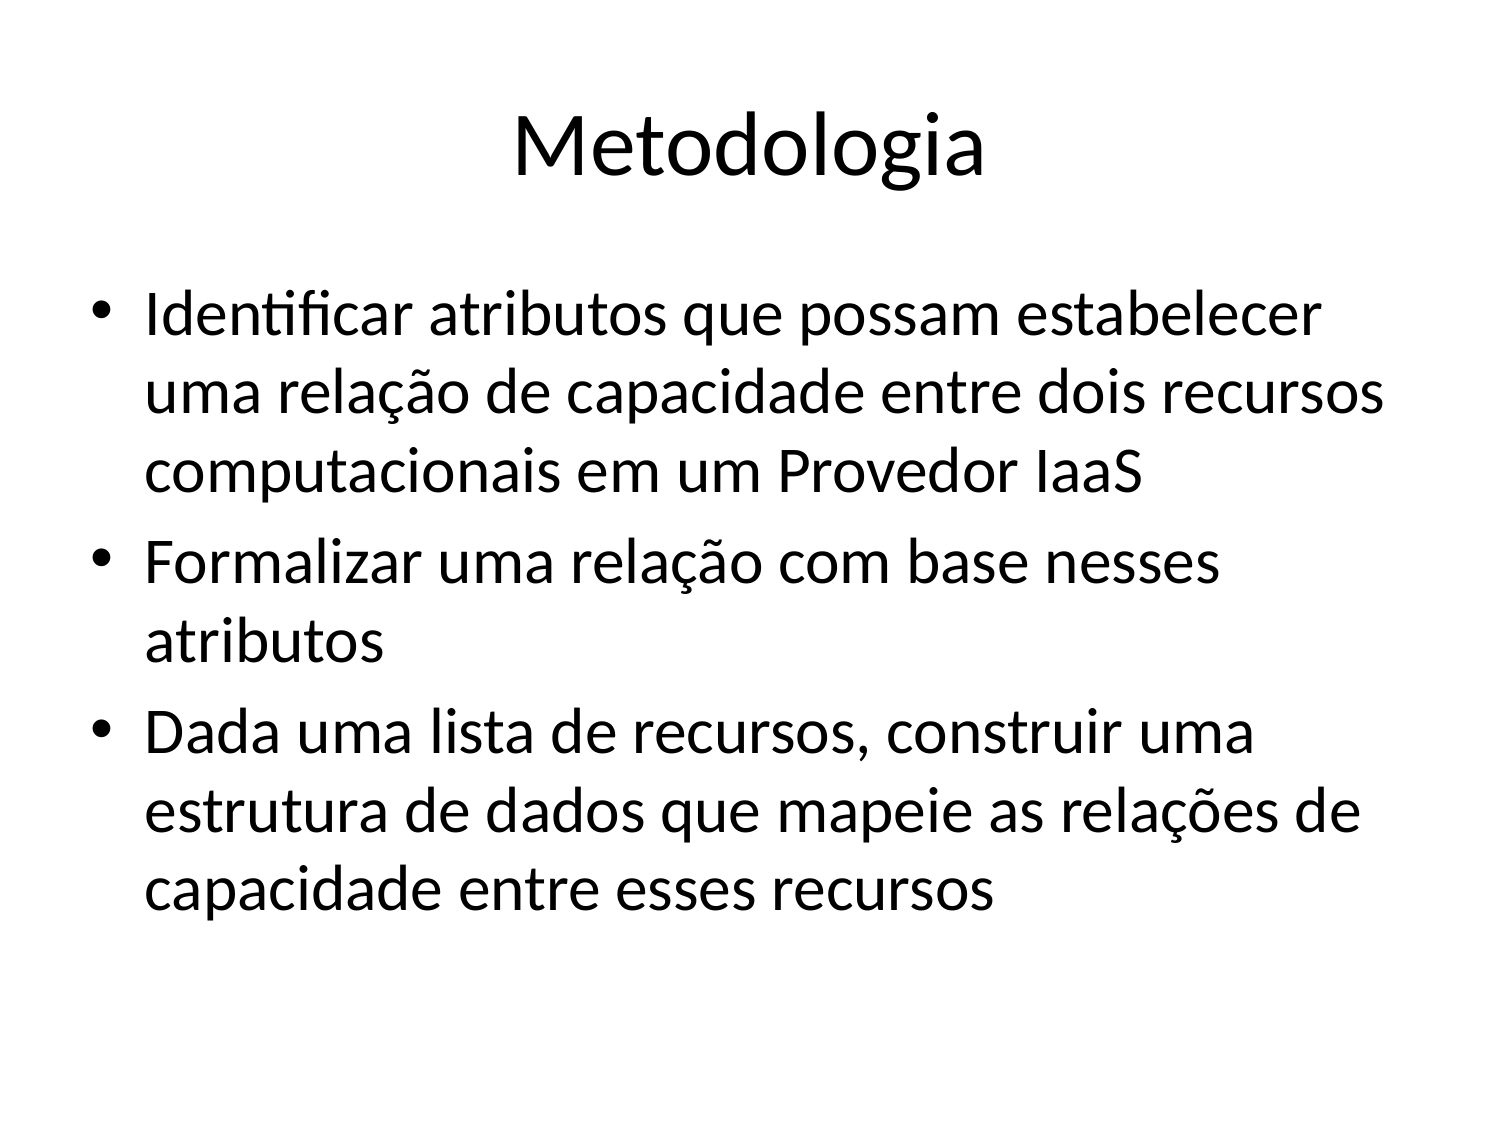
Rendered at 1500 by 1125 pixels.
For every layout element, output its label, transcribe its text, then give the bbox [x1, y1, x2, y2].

title Metodologia [75, 45, 1425, 233]
list Identificar atributos que possam estabelecer uma relação de capacidade entre dois recursos computacionais em um Provedor IaaS Formalizar uma relação com base nesses atributos Dada uma lista de recursos, construir uma estrutura de dados que mapeie as relações de capacidade entre esses recursos [75, 262, 1425, 1005]
